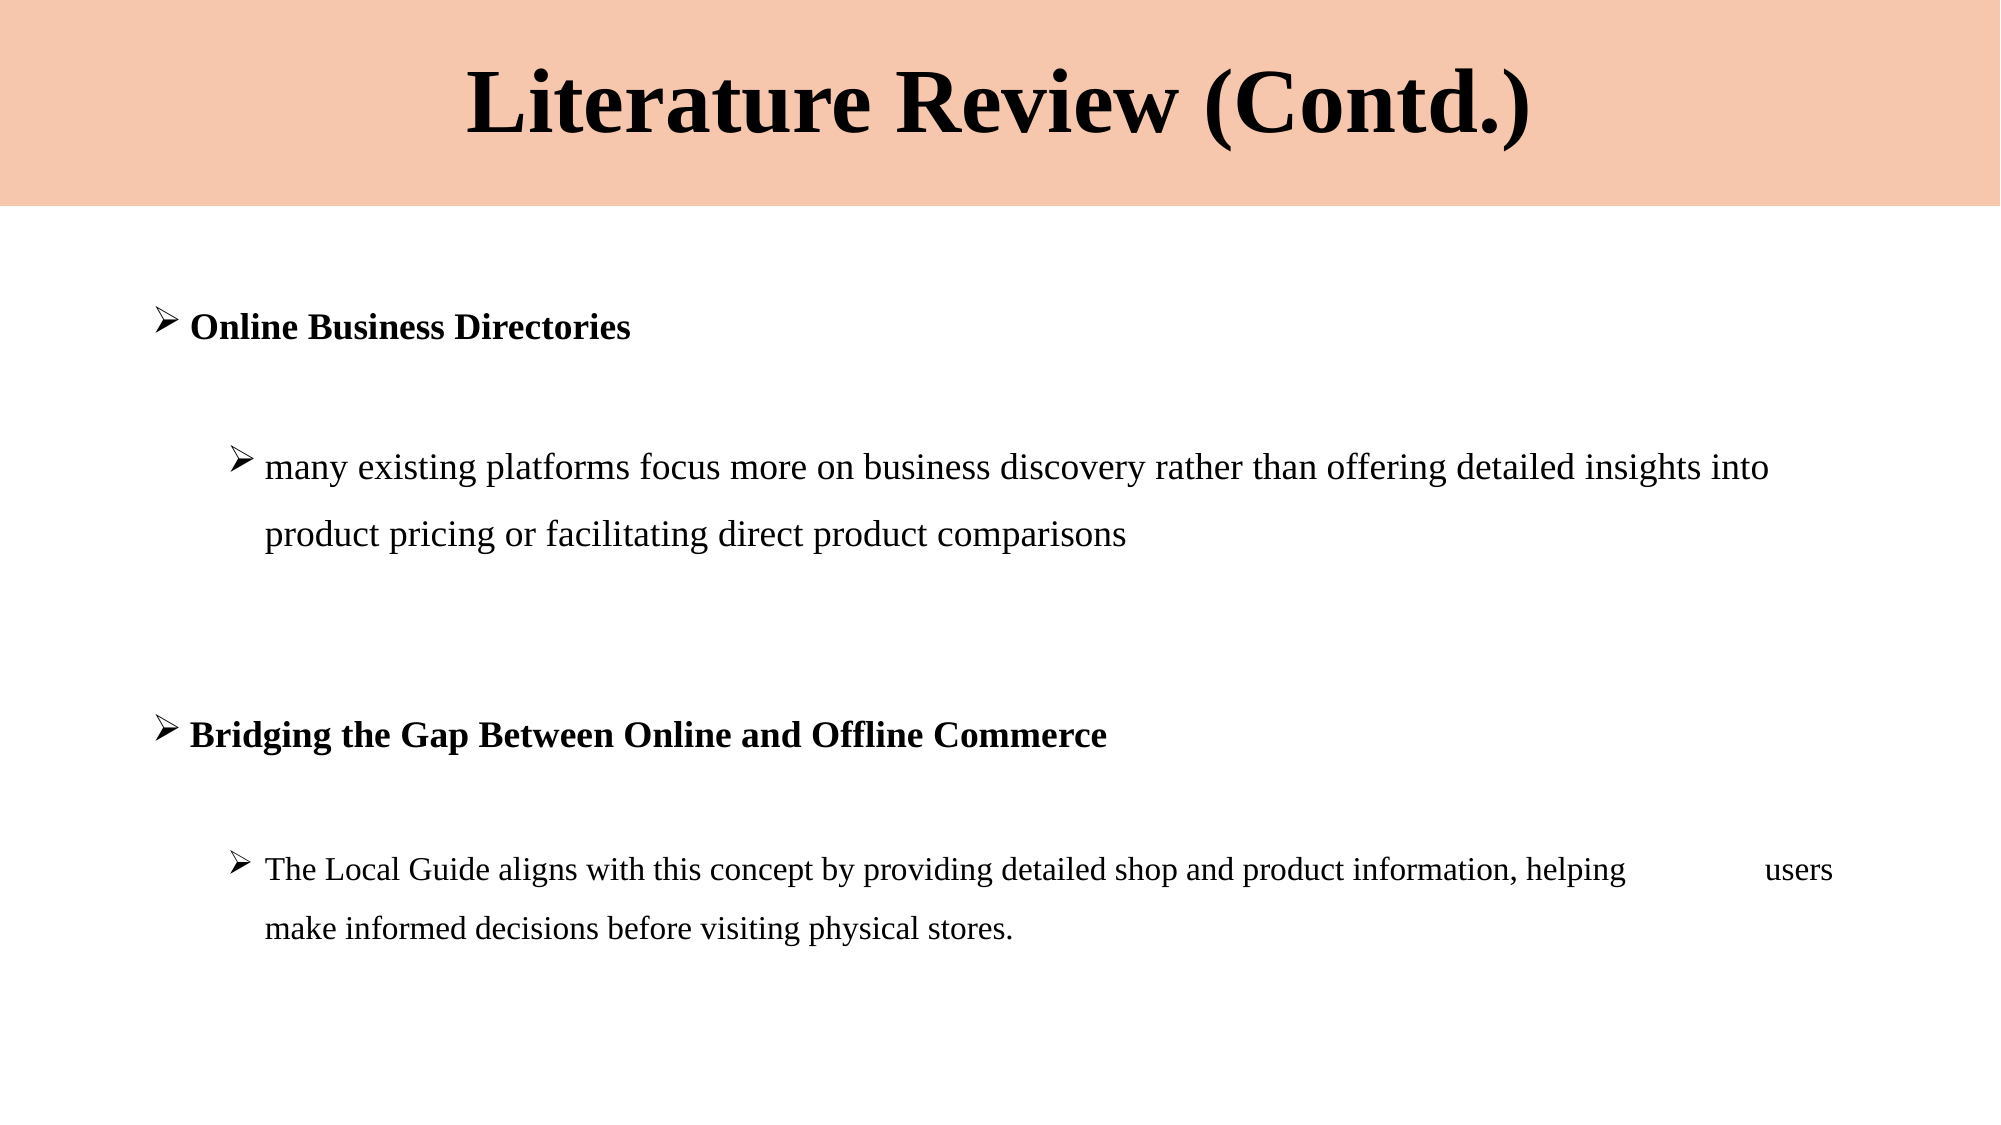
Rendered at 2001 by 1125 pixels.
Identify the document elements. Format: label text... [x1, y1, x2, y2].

list Online Business Directories many existing platforms focus more on business discovery rather than offering detailed insights into product pricing or facilitating direct product comparisons Bridging the Gap Between Online and Offline Commerce The Local Guide aligns with this concept by providing detailed shop and product information, helping users make informed decisions before visiting physical stores. [137, 299, 1863, 1014]
title Literature Review (Contd.) [0, 0, 2000, 206]
